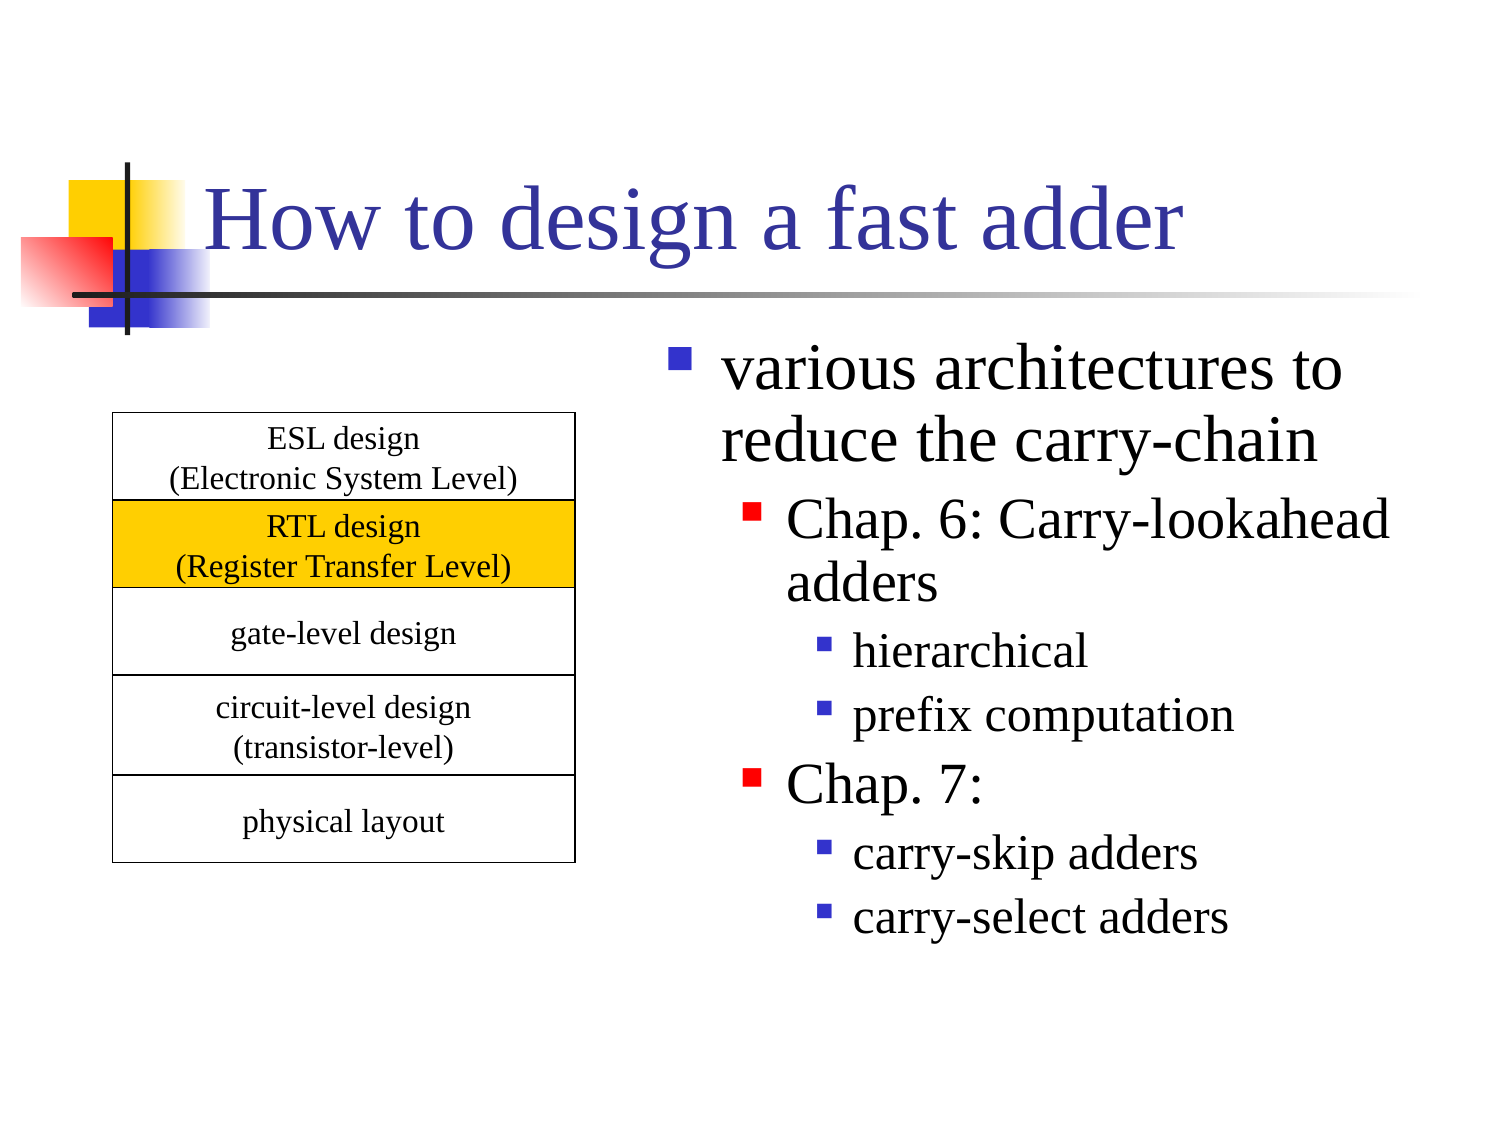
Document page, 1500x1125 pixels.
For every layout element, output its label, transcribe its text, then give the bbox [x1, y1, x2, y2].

list various architectures to reduce the carry-chain Chap. 6: Carry-lookahead adders hierarchical prefix computation Chap. 7: carry-skip adders carry-select adders [650, 324, 1469, 1025]
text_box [112, 412, 575, 863]
title How to design a fast adder [188, 35, 1468, 275]
